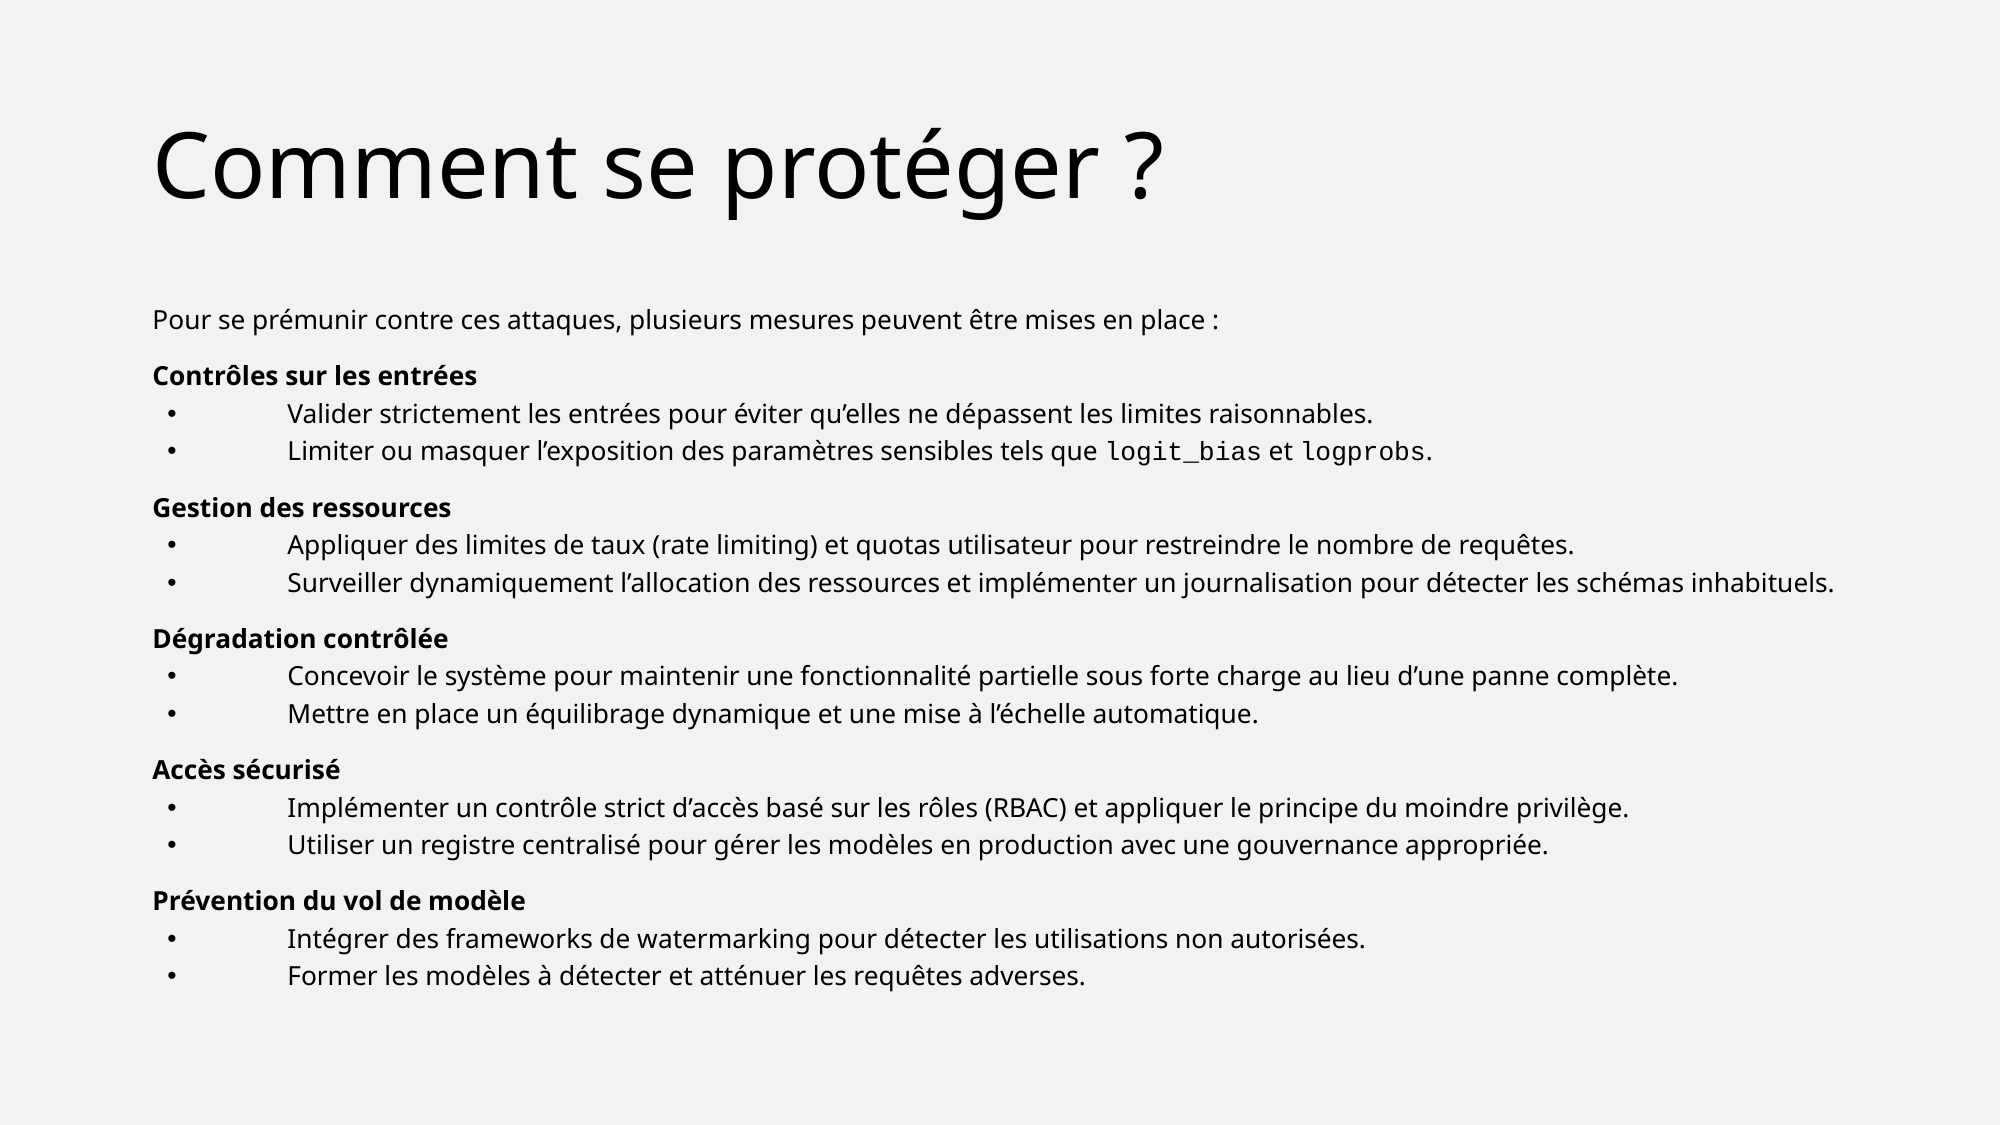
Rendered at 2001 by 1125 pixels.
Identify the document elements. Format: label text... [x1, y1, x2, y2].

title Comment se protéger ? [137, 59, 1863, 278]
list Pour se prémunir contre ces attaques, plusieurs mesures peuvent être mises en place : Contrôles sur les entrées Valider strictement les entrées pour éviter qu’elles ne dépassent les limites raisonnables. Limiter ou masquer l’exposition des paramètres sensibles tels que logit_bias et logprobs. Gestion des ressources Appliquer des limites de taux (rate limiting) et quotas utilisateur pour restreindre le nombre de requêtes. Surveiller dynamiquement l’allocation des ressources et implémenter un journalisation pour détecter les schémas inhabituels. Dégradation contrôlée Concevoir le système pour maintenir une fonctionnalité partielle sous forte charge au lieu d’une panne complète. Mettre en place un équilibrage dynamique et une mise à l’échelle automatique. Accès sécurisé Implémenter un contrôle strict d’accès basé sur les rôles (RBAC) et appliquer le principe du moindre privilège. Utiliser un registre centralisé pour gérer les modèles en production avec une gouvernance appropriée. Prévention du vol de modèle Intégrer des frameworks de watermarking pour détecter les utilisations non autorisées. Former les modèles à détecter et atténuer les requêtes adverses. [137, 299, 1863, 1014]
